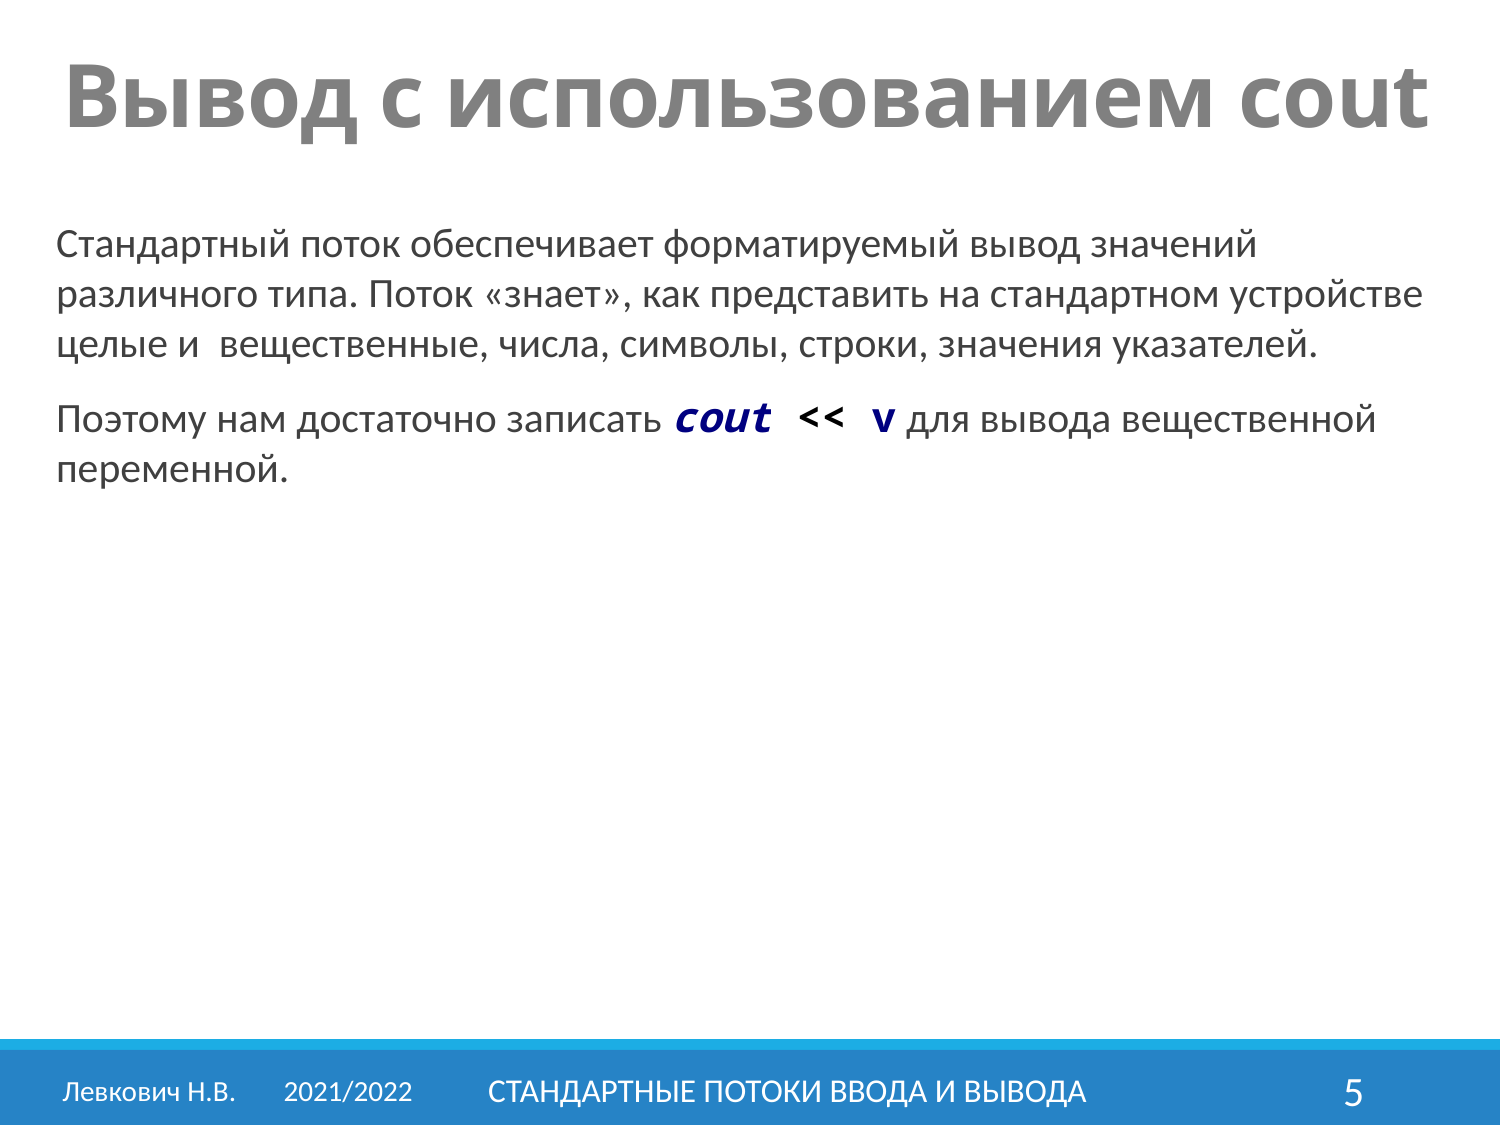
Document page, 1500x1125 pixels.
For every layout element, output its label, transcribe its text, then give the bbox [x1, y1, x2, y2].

text_box Вывод с использованием cout [47, 0, 1465, 202]
footer Стандартные потоки ввода и вывода [453, 1059, 1123, 1120]
slide_number Левкович Н.В. 2021/2022 [47, 1059, 440, 1120]
slide_number 5 [1218, 1059, 1380, 1120]
text_box Стандартный поток обеспечивает форматируемый вывод значений различного типа. Поток «знает», как представить на стандартном устройстве целые и вещественные, числа, символы, строки, значения указателей. Поэтому нам достаточно записать cout << v для вывода вещественной переменной. [41, 208, 1459, 941]
